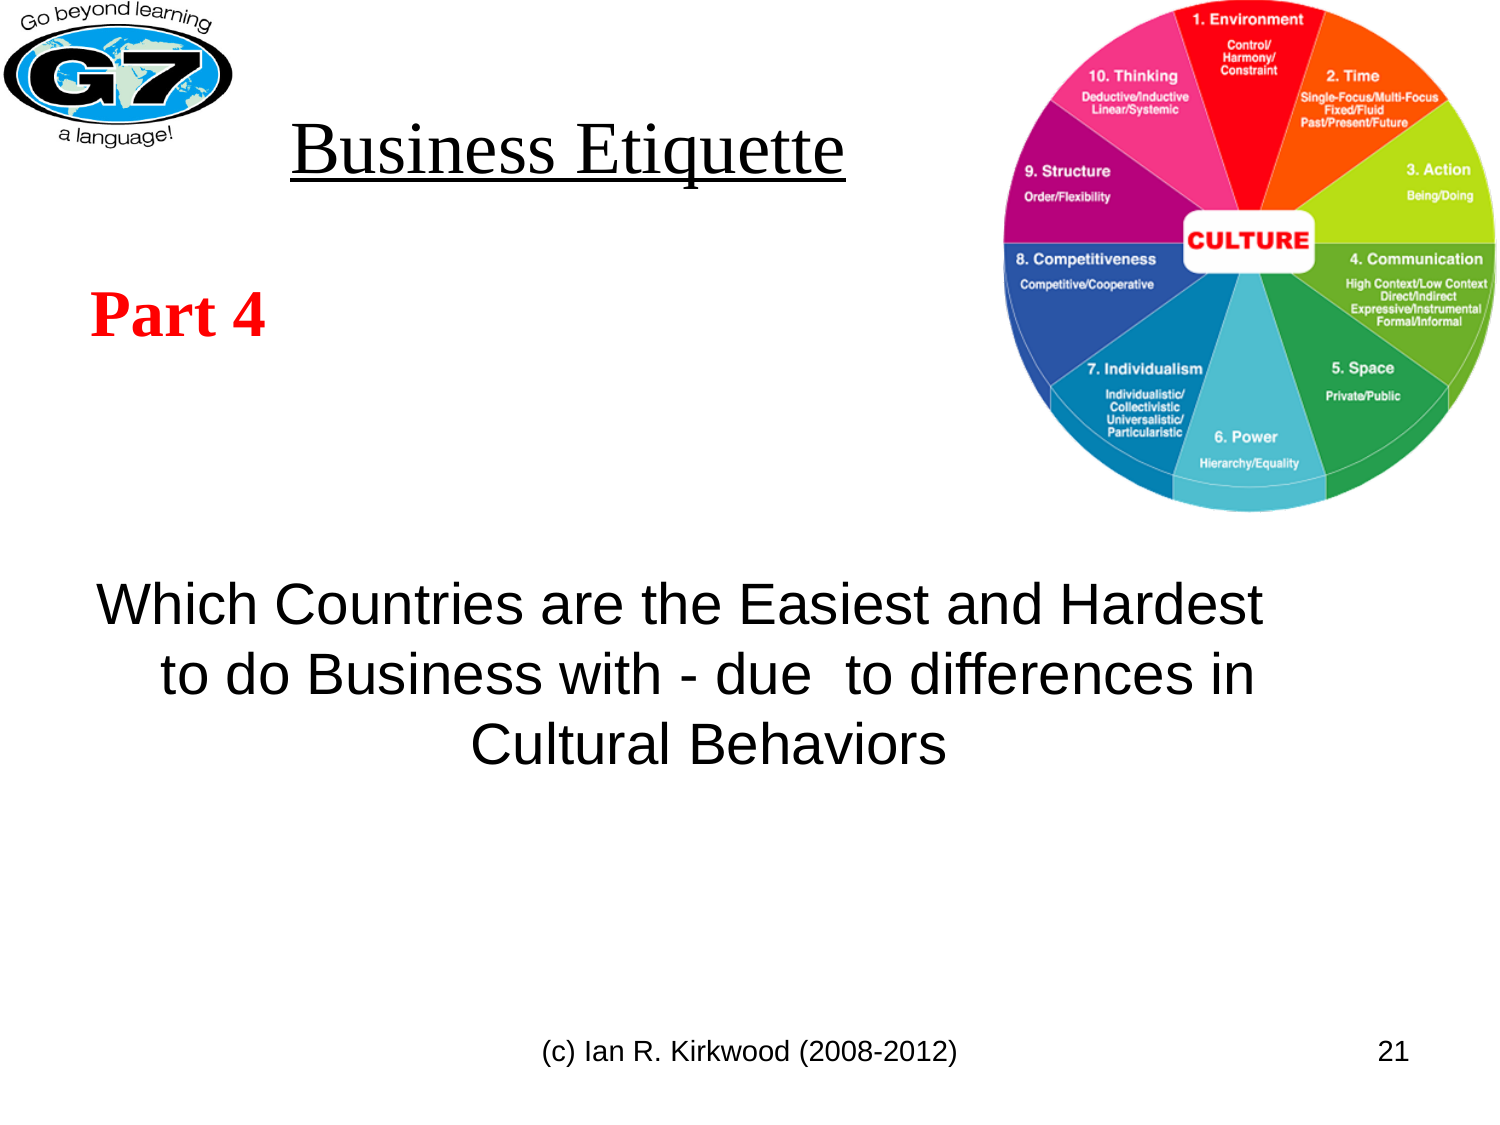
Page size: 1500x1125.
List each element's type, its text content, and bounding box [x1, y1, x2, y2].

title Business Etiquette [275, 50, 888, 238]
footer (c) Ian R. Kirkwood (2008-2012) [512, 1024, 988, 1103]
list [1002, 0, 1500, 513]
list Part 4 Which Countries are the Easiest and Hardest to do Business with - due to differences in Cultural Behaviors [75, 262, 1288, 1005]
slide_number 21 [1074, 1024, 1425, 1103]
picture [0, 0, 237, 150]
